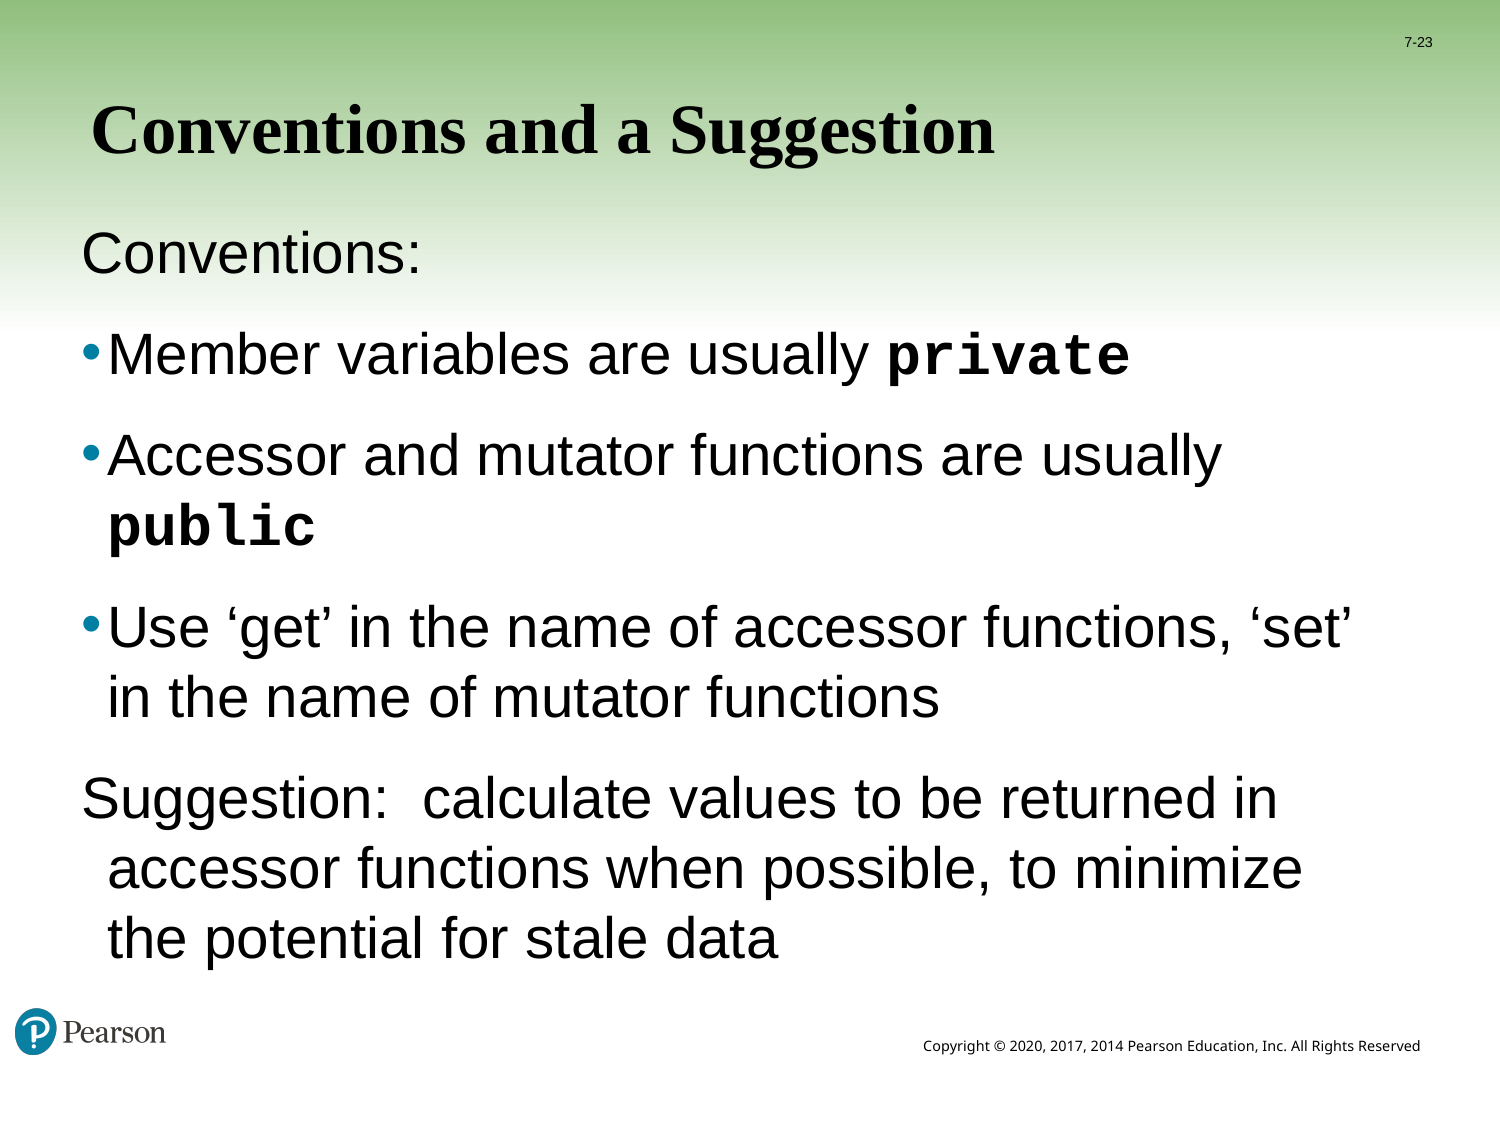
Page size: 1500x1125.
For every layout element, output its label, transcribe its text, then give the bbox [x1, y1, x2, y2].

slide_number 7-23 [1389, 18, 1480, 49]
list Conventions: Member variables are usually private Accessor and mutator functions are usually public Use ‘get’ in the name of accessor functions, ‘set’ in the name of mutator functions Suggestion: calculate values to be returned in accessor functions when possible, to minimize the potential for stale data [50, 200, 1411, 988]
picture [23, 1017, 49, 1042]
picture [15, 1008, 30, 1024]
picture [41, 1008, 166, 1055]
title Conventions and a Suggestion [75, 2, 1425, 183]
picture [15, 1041, 26, 1055]
